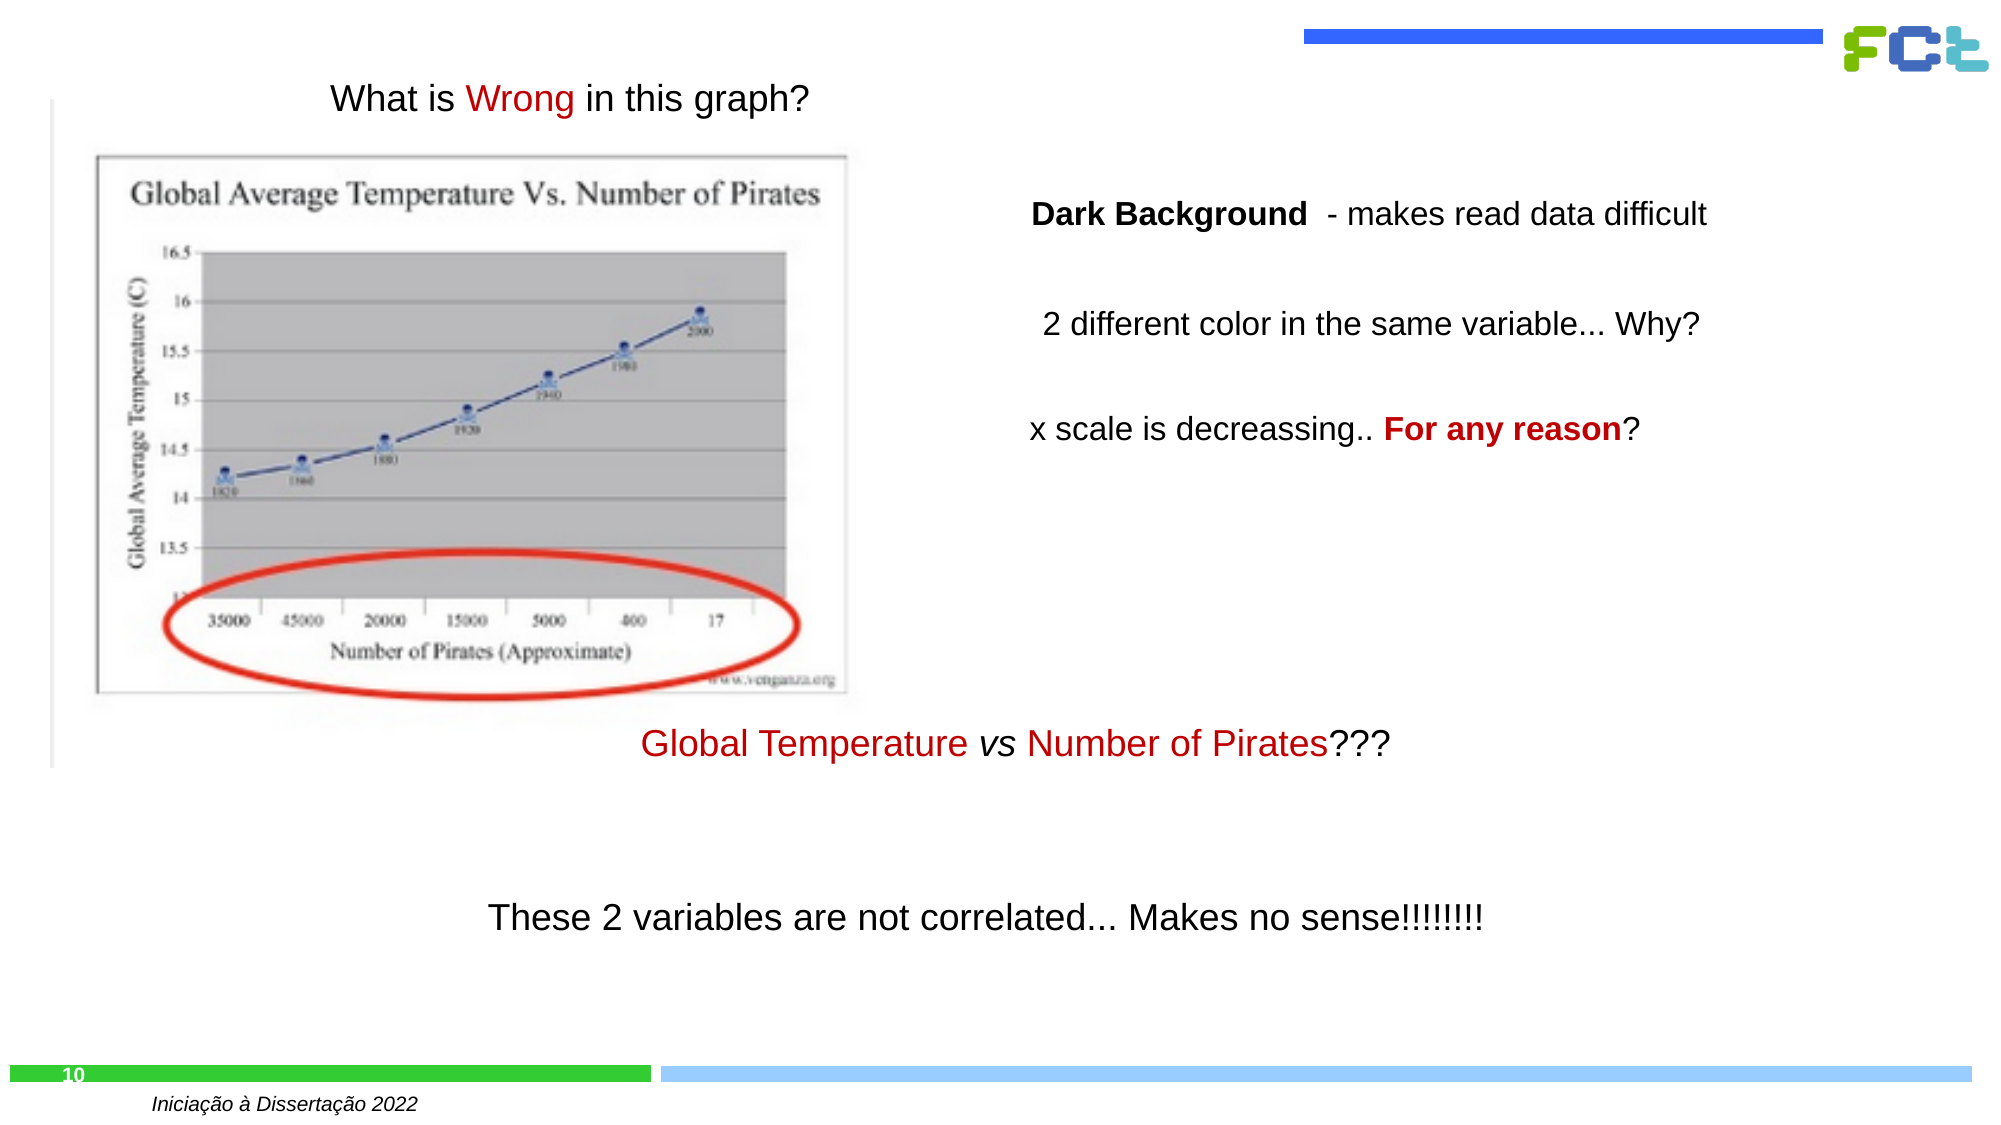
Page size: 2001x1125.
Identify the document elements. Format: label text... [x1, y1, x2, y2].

picture [1843, 25, 2000, 79]
text_box What is Wrong in this graph? [315, 66, 826, 97]
text_box Global Temperature vs Number of Pirates??? [888, 711, 1406, 772]
picture [49, 98, 886, 769]
text_box Dark Background - makes read data difficult [1016, 185, 1750, 280]
slide_number 10 [0, 1044, 100, 1104]
text_box 2 different color in the same variable... Why? [1027, 294, 1717, 350]
text_box These 2 variables are not correlated... Makes no sense!!!!!!!! [472, 885, 1501, 946]
text_box x scale is decreassing.. For any reason? [1014, 399, 1656, 455]
